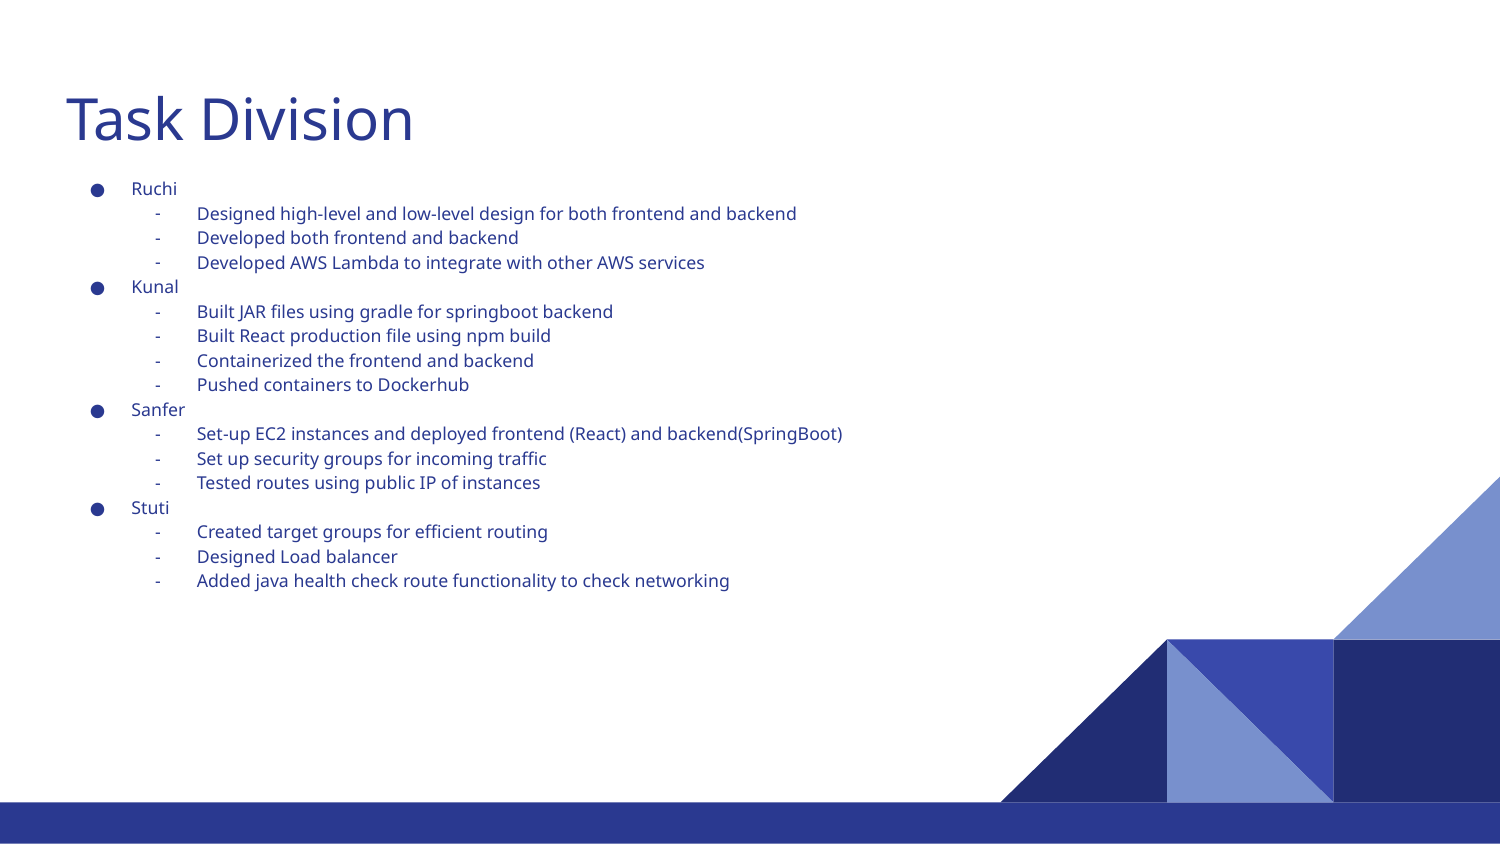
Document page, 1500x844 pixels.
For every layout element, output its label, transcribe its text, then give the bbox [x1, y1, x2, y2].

list Ruchi Designed high-level and low-level design for both frontend and backend Developed both frontend and backend Developed AWS Lambda to integrate with other AWS services Kunal Built JAR files using gradle for springboot backend Built React production file using npm build Containerized the frontend and backend Pushed containers to Dockerhub Sanfer Set-up EC2 instances and deployed frontend (React) and backend(SpringBoot) Set up security groups for incoming traffic Tested routes using public IP of instances Stuti Created target groups for efficient routing Designed Load balancer Added java health check route functionality to check networking [51, 159, 1163, 614]
title Task Division [51, 67, 1449, 167]
